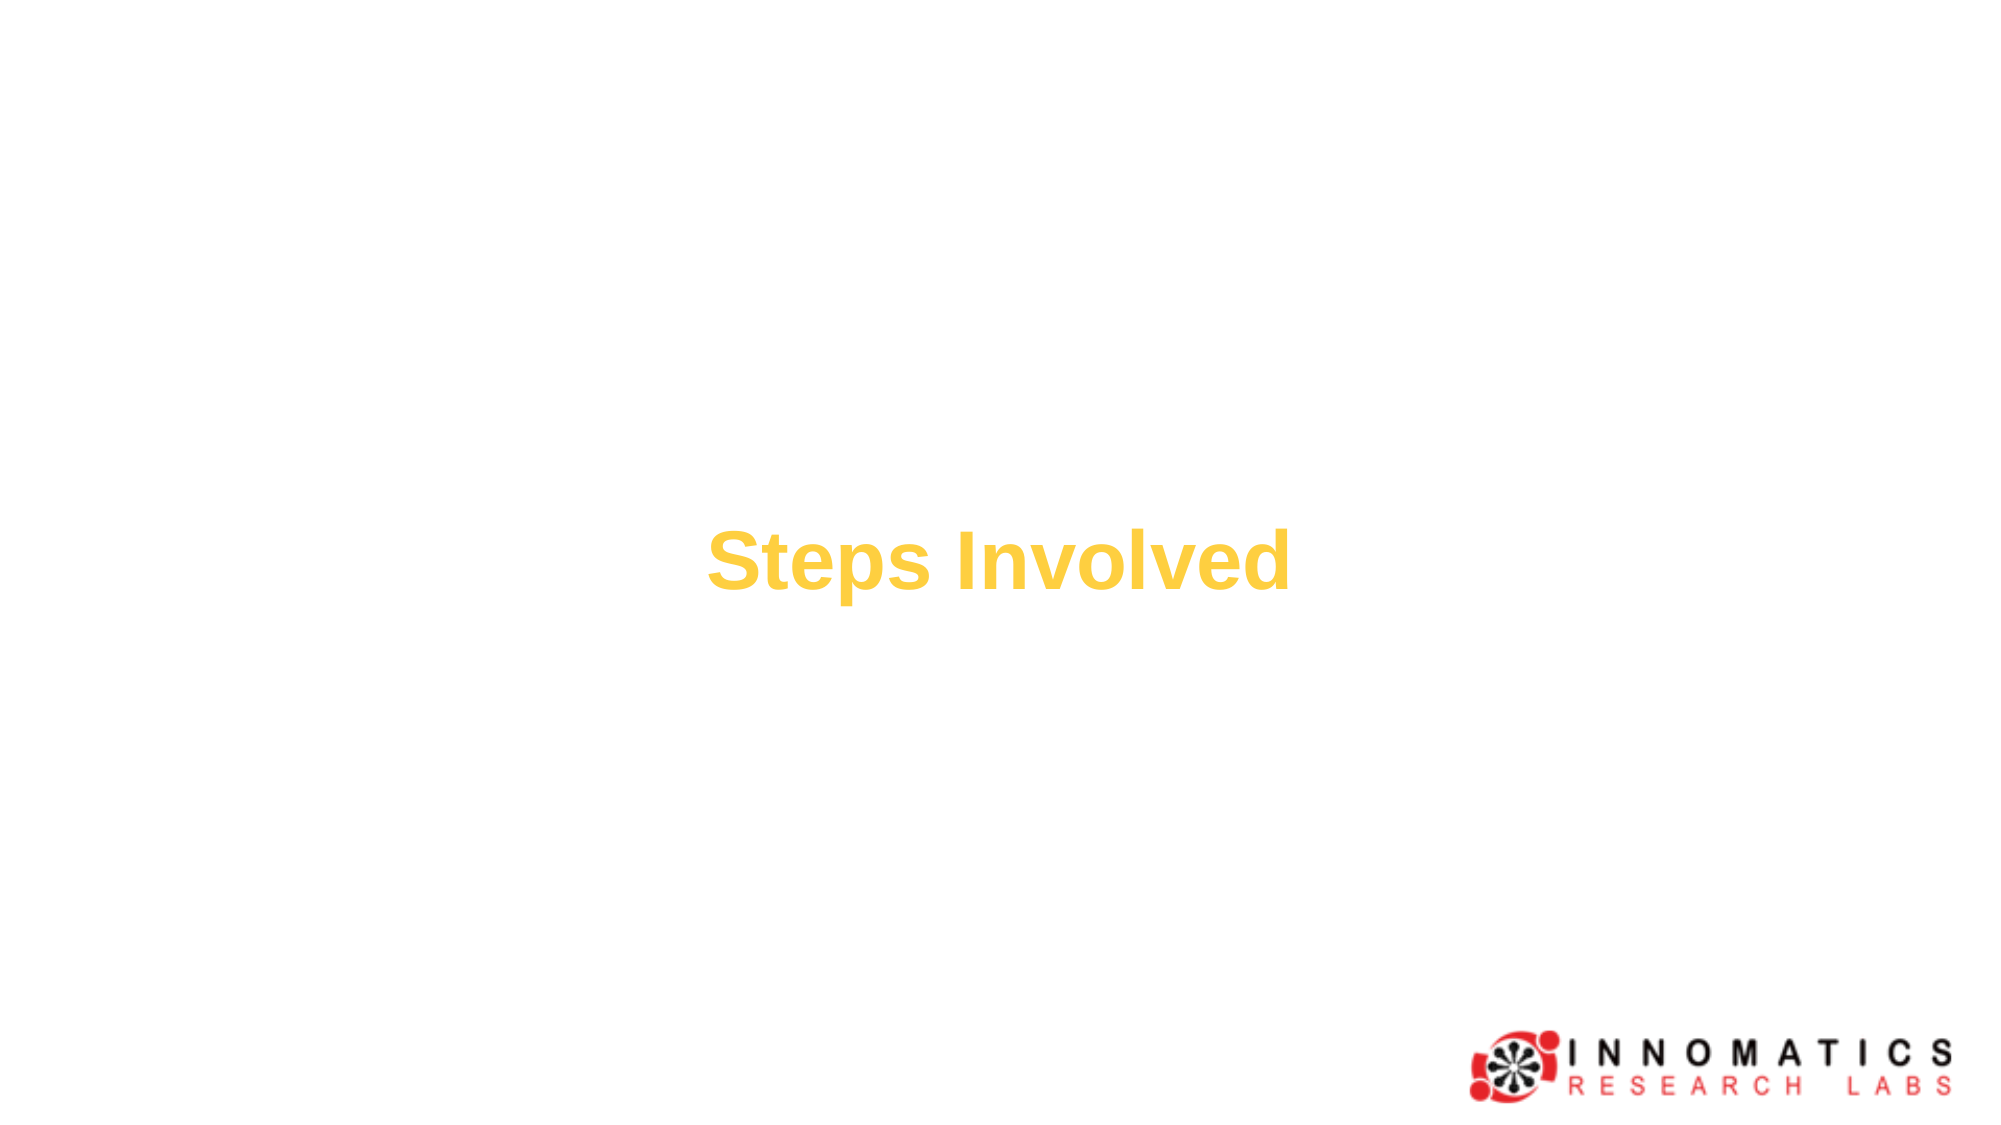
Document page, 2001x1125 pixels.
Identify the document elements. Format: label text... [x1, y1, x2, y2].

title Steps Involved [0, 0, 2000, 1125]
